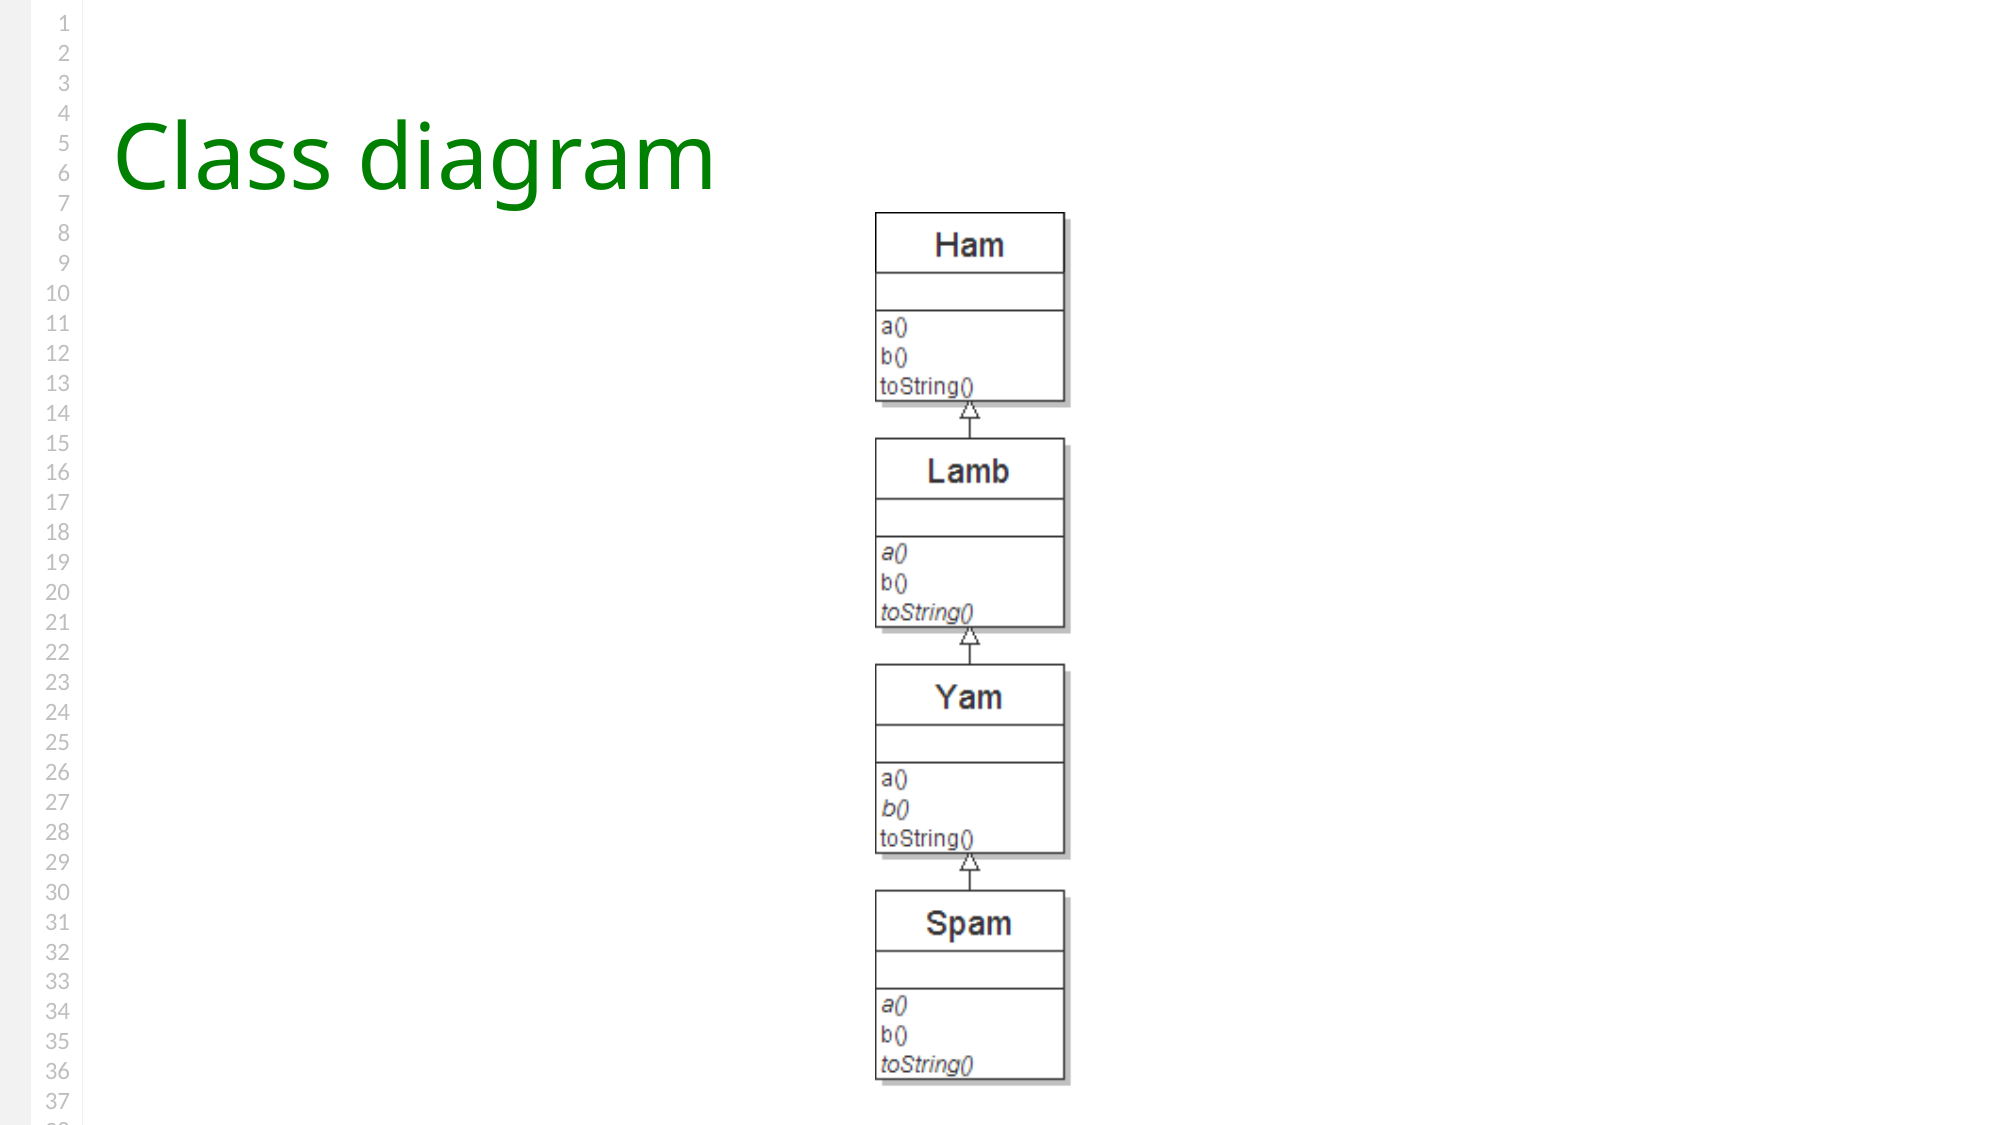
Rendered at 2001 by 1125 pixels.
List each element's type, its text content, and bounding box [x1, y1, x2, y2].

title Class diagram [112, 59, 1913, 210]
picture [874, 212, 1073, 1088]
